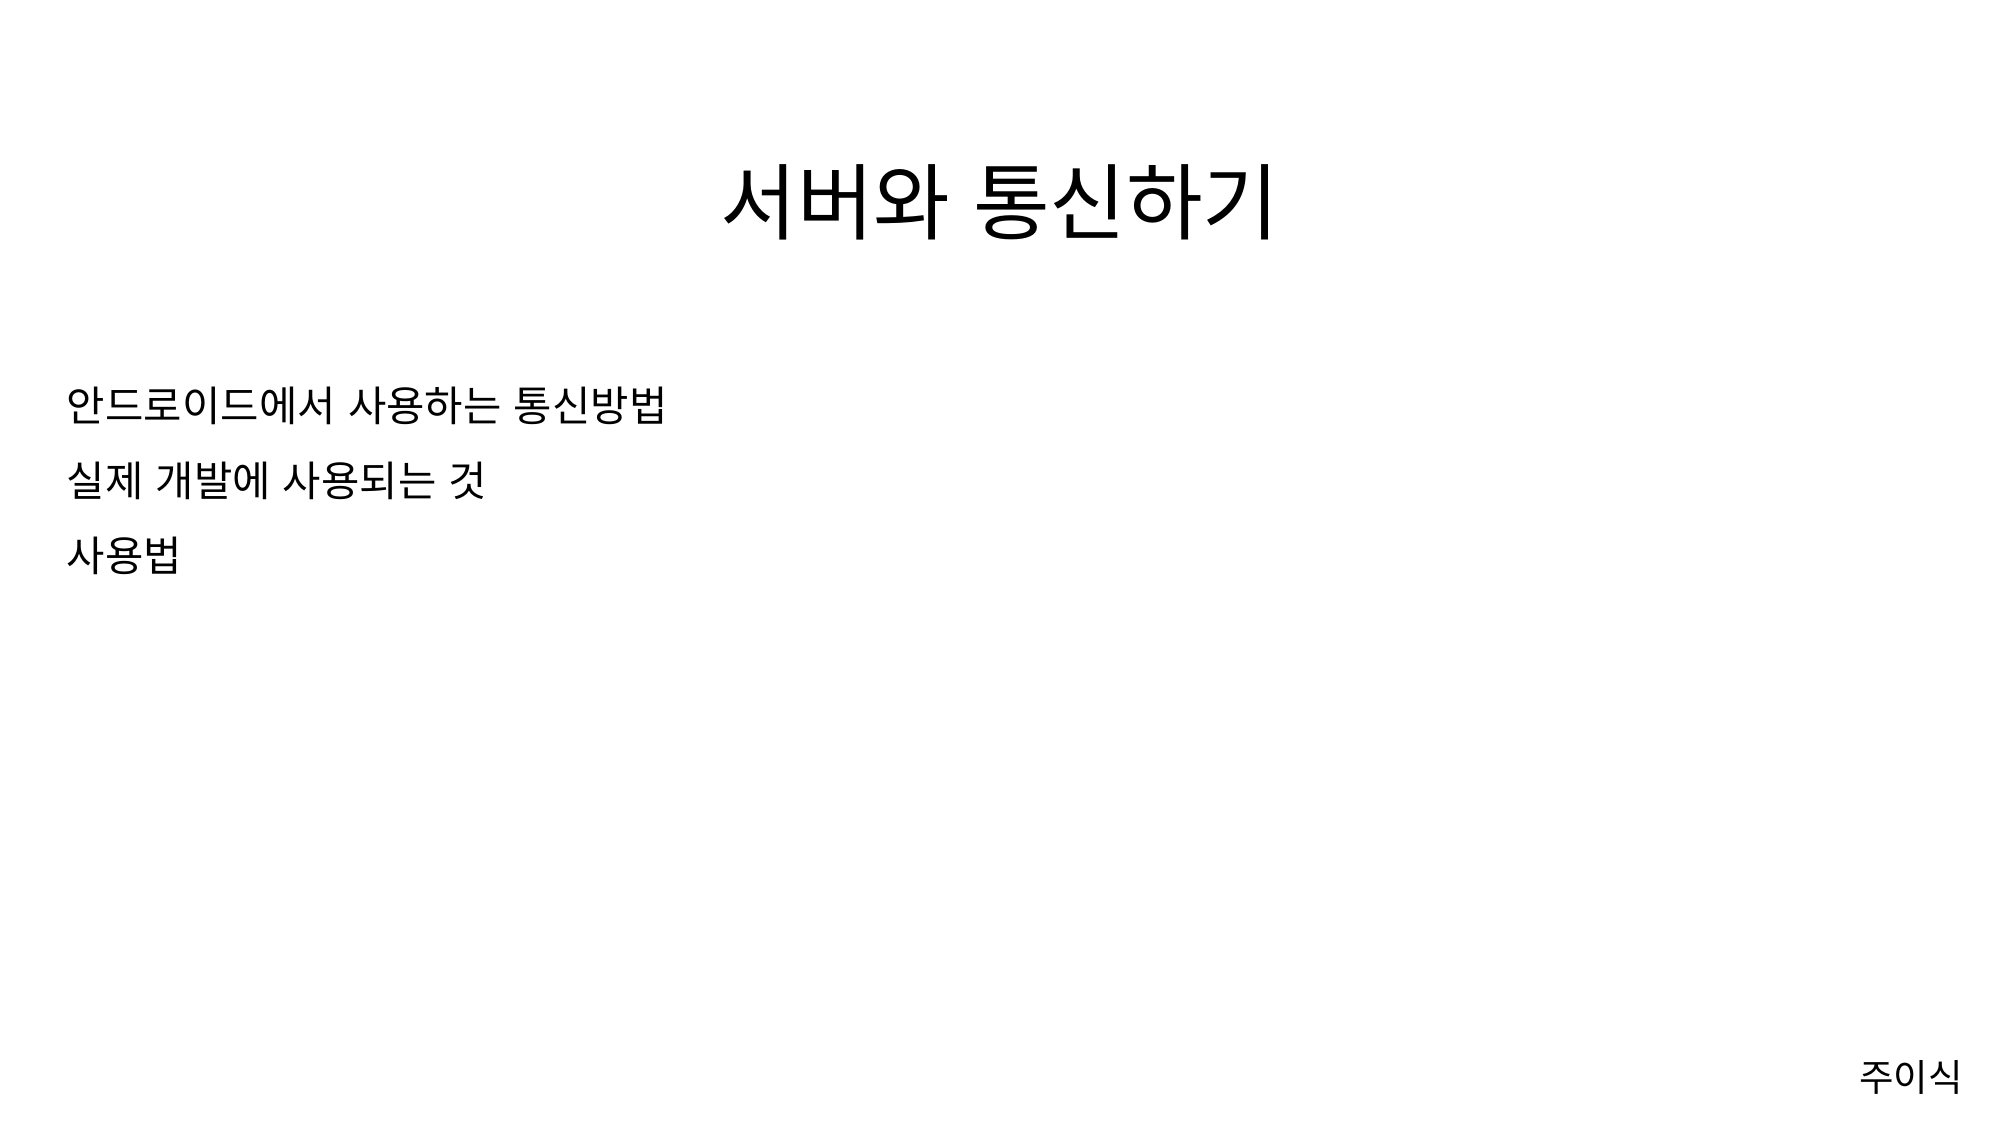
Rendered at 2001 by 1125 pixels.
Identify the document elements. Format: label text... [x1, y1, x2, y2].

text_box 서버와 통신하기 [0, 142, 2000, 258]
text_box 주이식 [1537, 1046, 1978, 1107]
text_box 안드로이드에서 사용하는 통신방법 실제 개발에 사용되는 것 사용법 [52, 372, 1939, 588]
